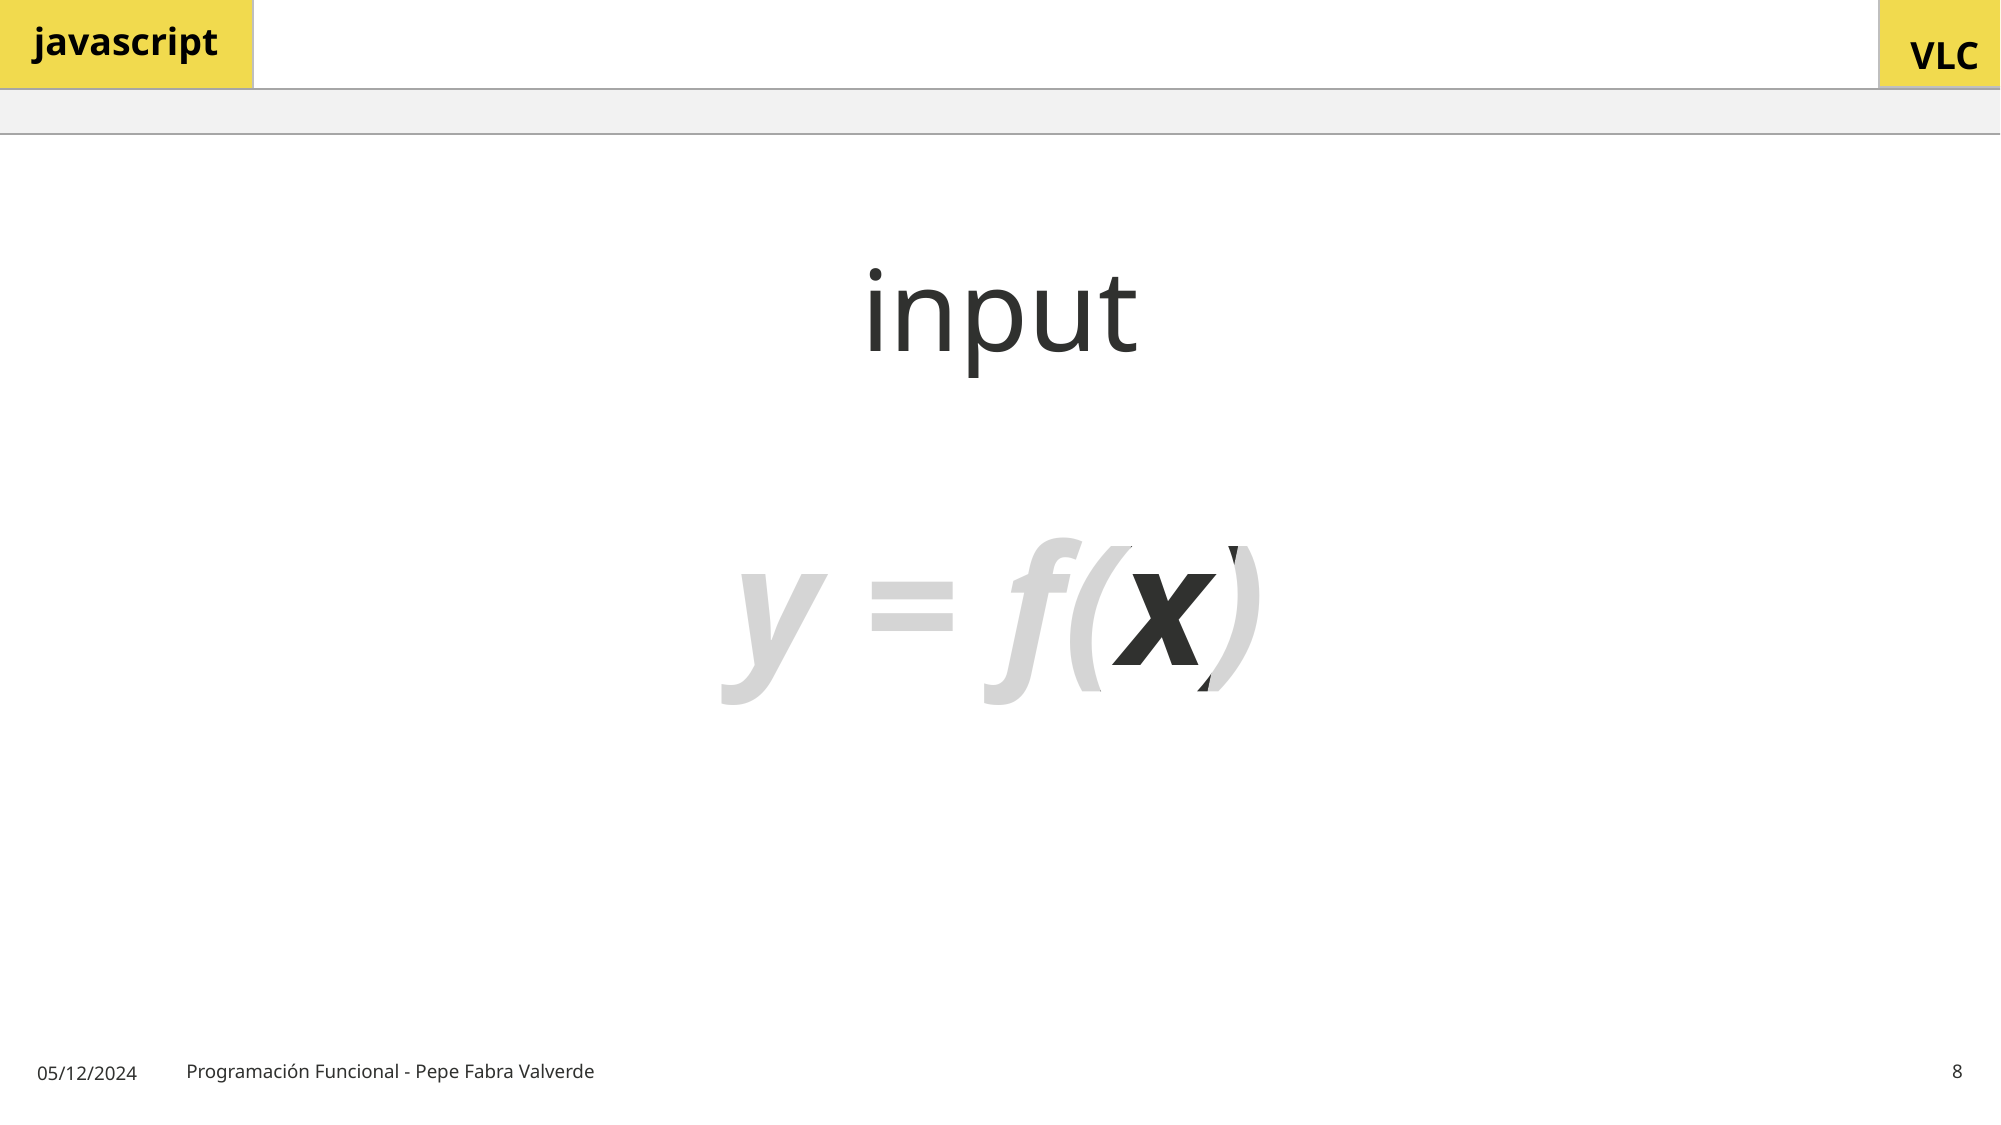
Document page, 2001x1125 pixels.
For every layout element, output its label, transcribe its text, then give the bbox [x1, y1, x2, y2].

footer Programación Funcional - Pepe Fabra Valverde [171, 1042, 847, 1103]
list y = f(x) [137, 163, 1863, 1014]
slide_number 8 [1527, 1042, 1978, 1103]
text_box [1199, 397, 1715, 820]
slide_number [22, 1042, 166, 1103]
text_box [627, 397, 1144, 820]
